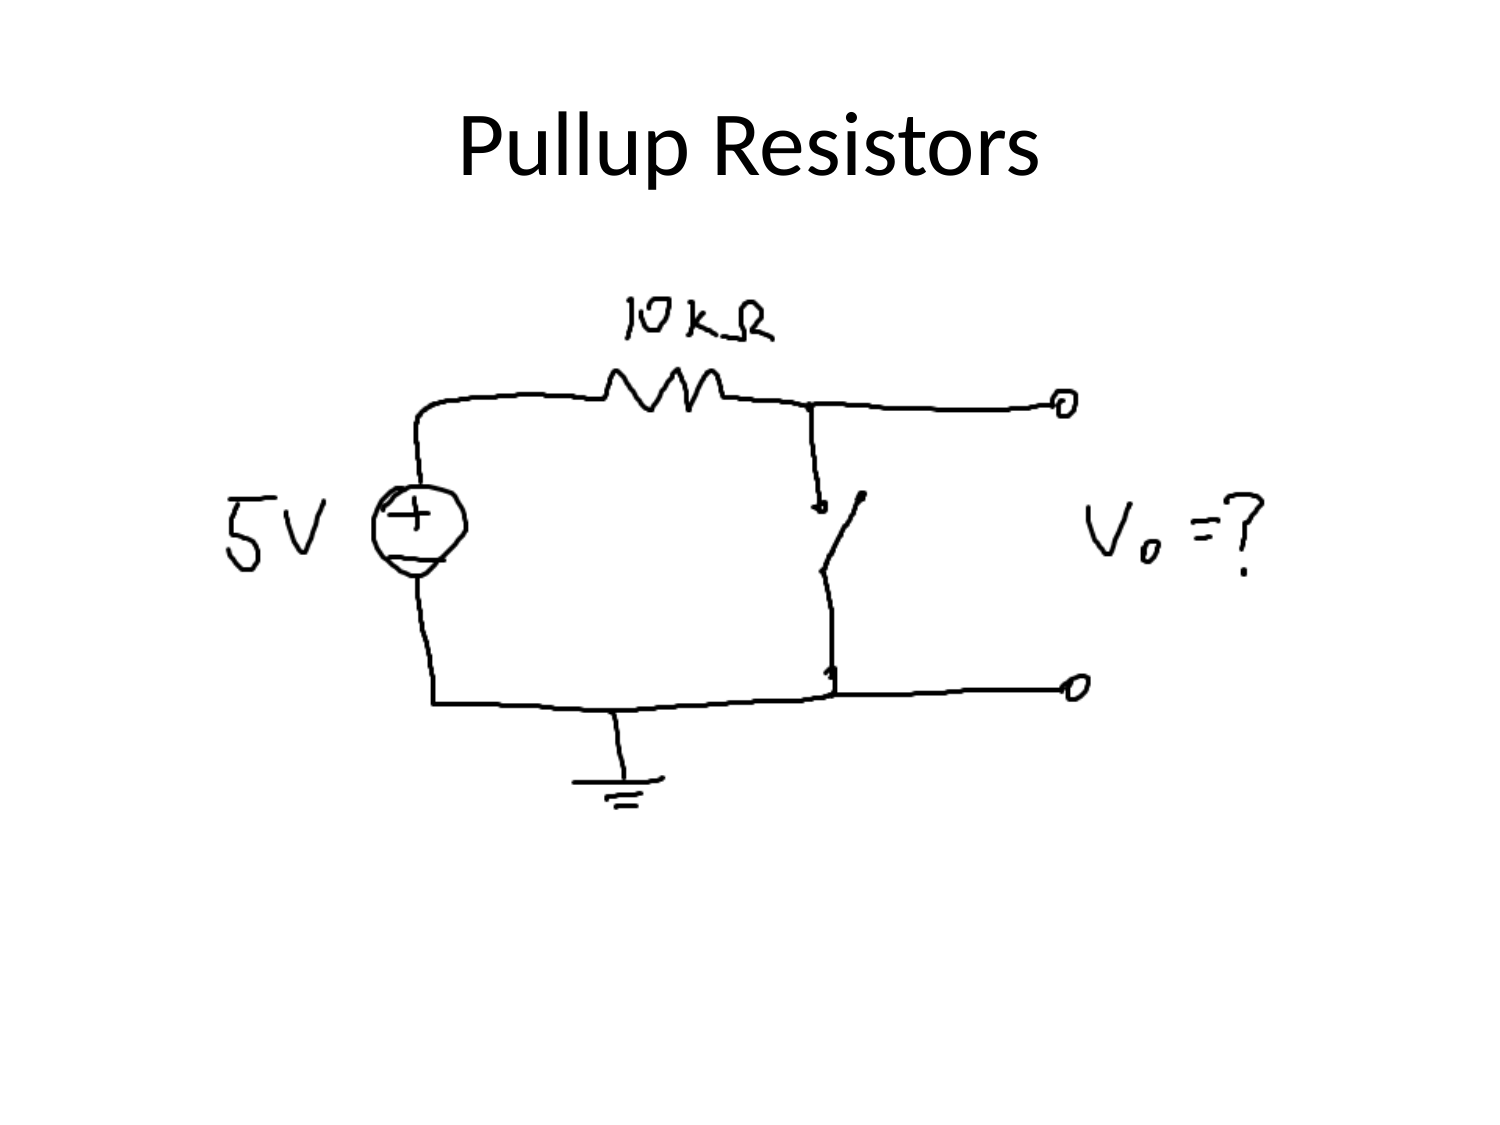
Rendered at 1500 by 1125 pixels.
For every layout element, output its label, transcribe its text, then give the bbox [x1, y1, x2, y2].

picture [198, 278, 1302, 847]
title Pullup Resistors [75, 45, 1425, 233]
